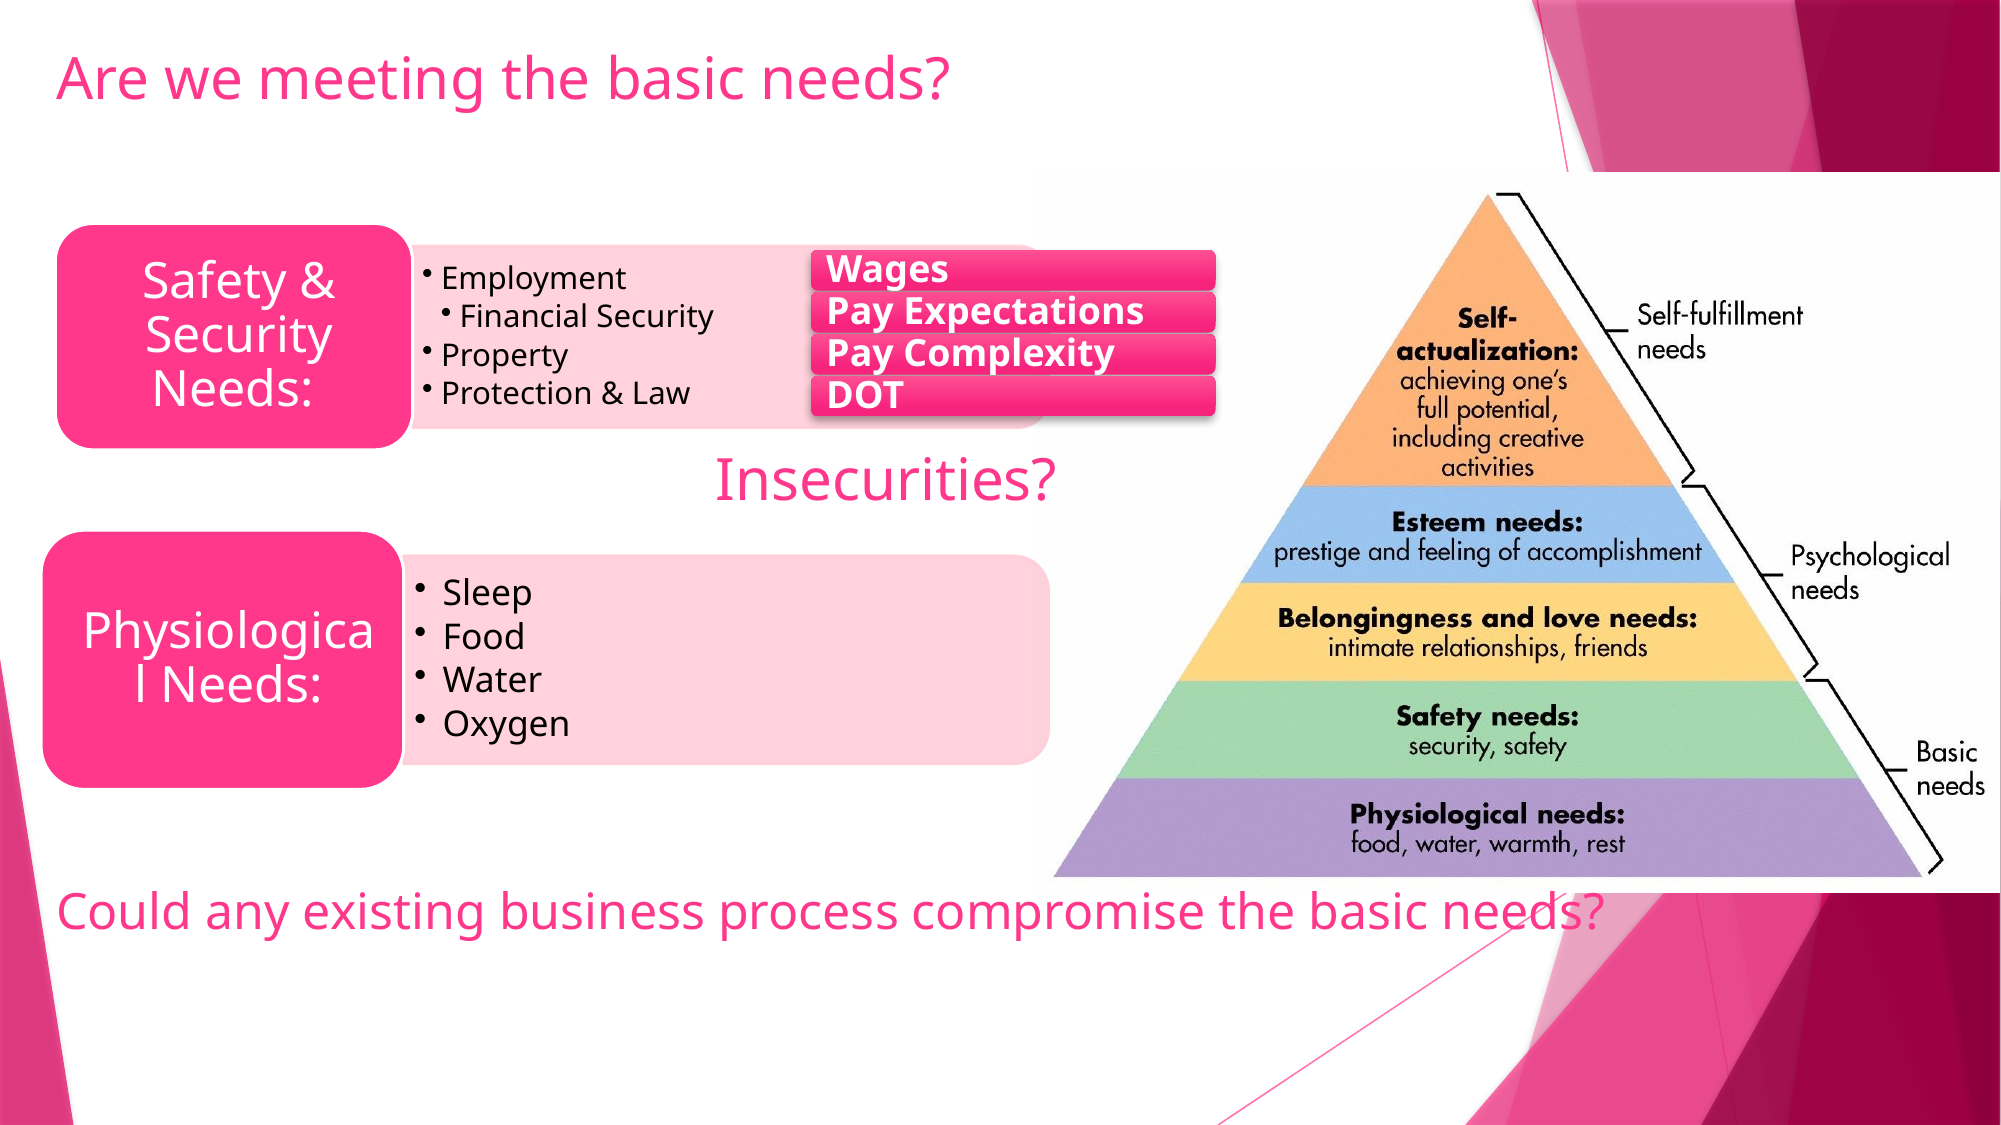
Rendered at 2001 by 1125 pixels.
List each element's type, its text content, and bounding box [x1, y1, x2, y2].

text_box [54, 222, 1049, 451]
text_box Are we meeting the basic needs? [41, 33, 1049, 173]
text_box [40, 529, 1049, 790]
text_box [810, 249, 1217, 418]
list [1032, 172, 2000, 893]
text_box Insecurities? [700, 460, 1027, 528]
text_box Could any existing business process compromise the basic needs? [40, 871, 1804, 1055]
